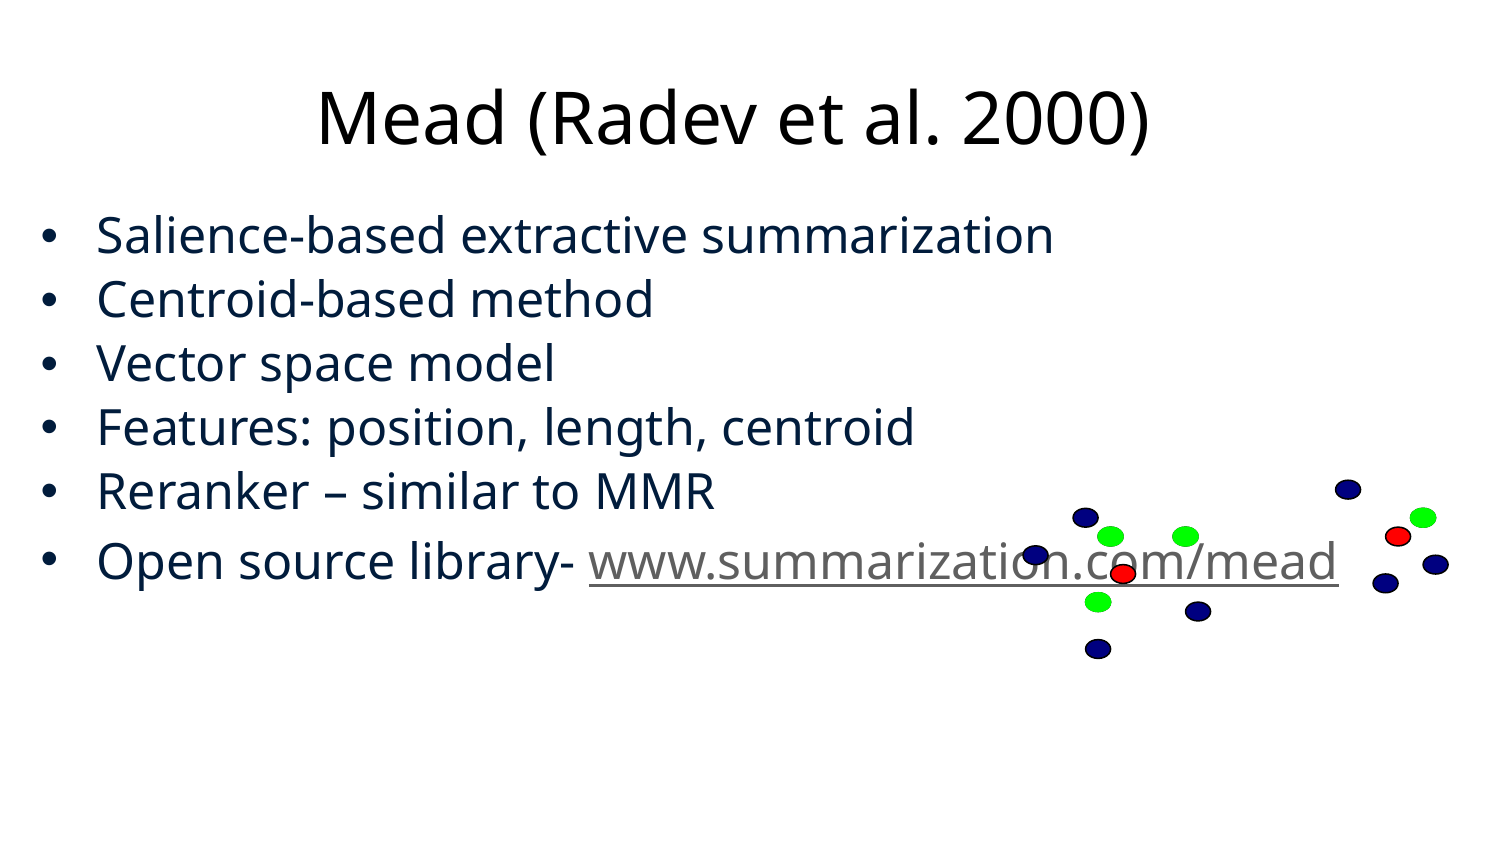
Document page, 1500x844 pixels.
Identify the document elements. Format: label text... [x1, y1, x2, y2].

title Mead (Radev et al. 2000) [41, 64, 1425, 180]
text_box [1085, 508, 1436, 612]
list Salience-based extractive summarization Centroid-based method Vector space model Features: position, length, centroid Reranker – similar to MMR Open source library- www.summarization.com/mead [25, 203, 1376, 742]
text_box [1022, 479, 1449, 659]
